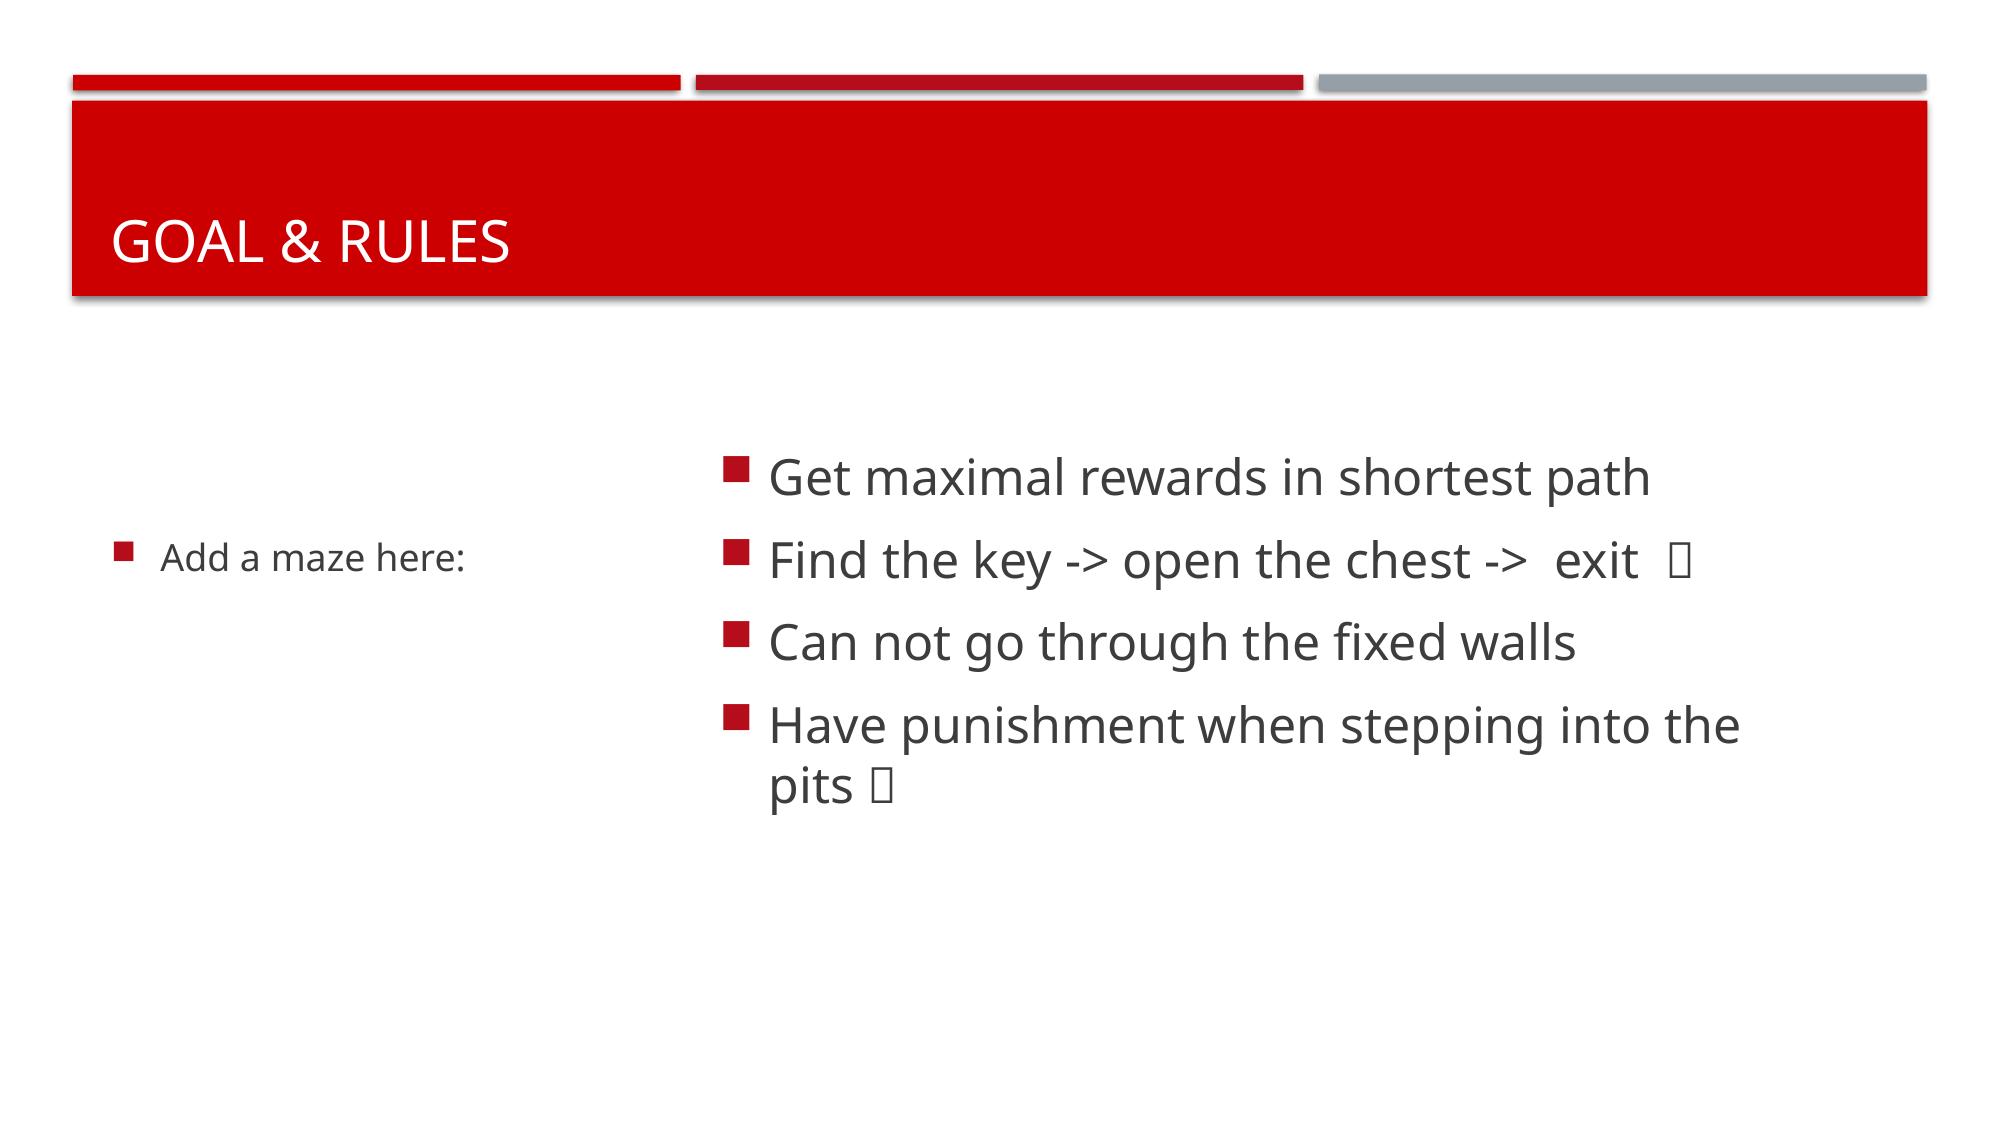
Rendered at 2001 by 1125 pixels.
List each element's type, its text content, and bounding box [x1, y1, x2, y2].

list Add a maze here: [95, 357, 635, 755]
text_box Get maximal rewards in shortest path Find the key -> open the chest -> exit  Can not go through the fixed walls Have punishment when stepping into the pits  [703, 399, 1794, 860]
title Goal & rules [95, 115, 1905, 282]
